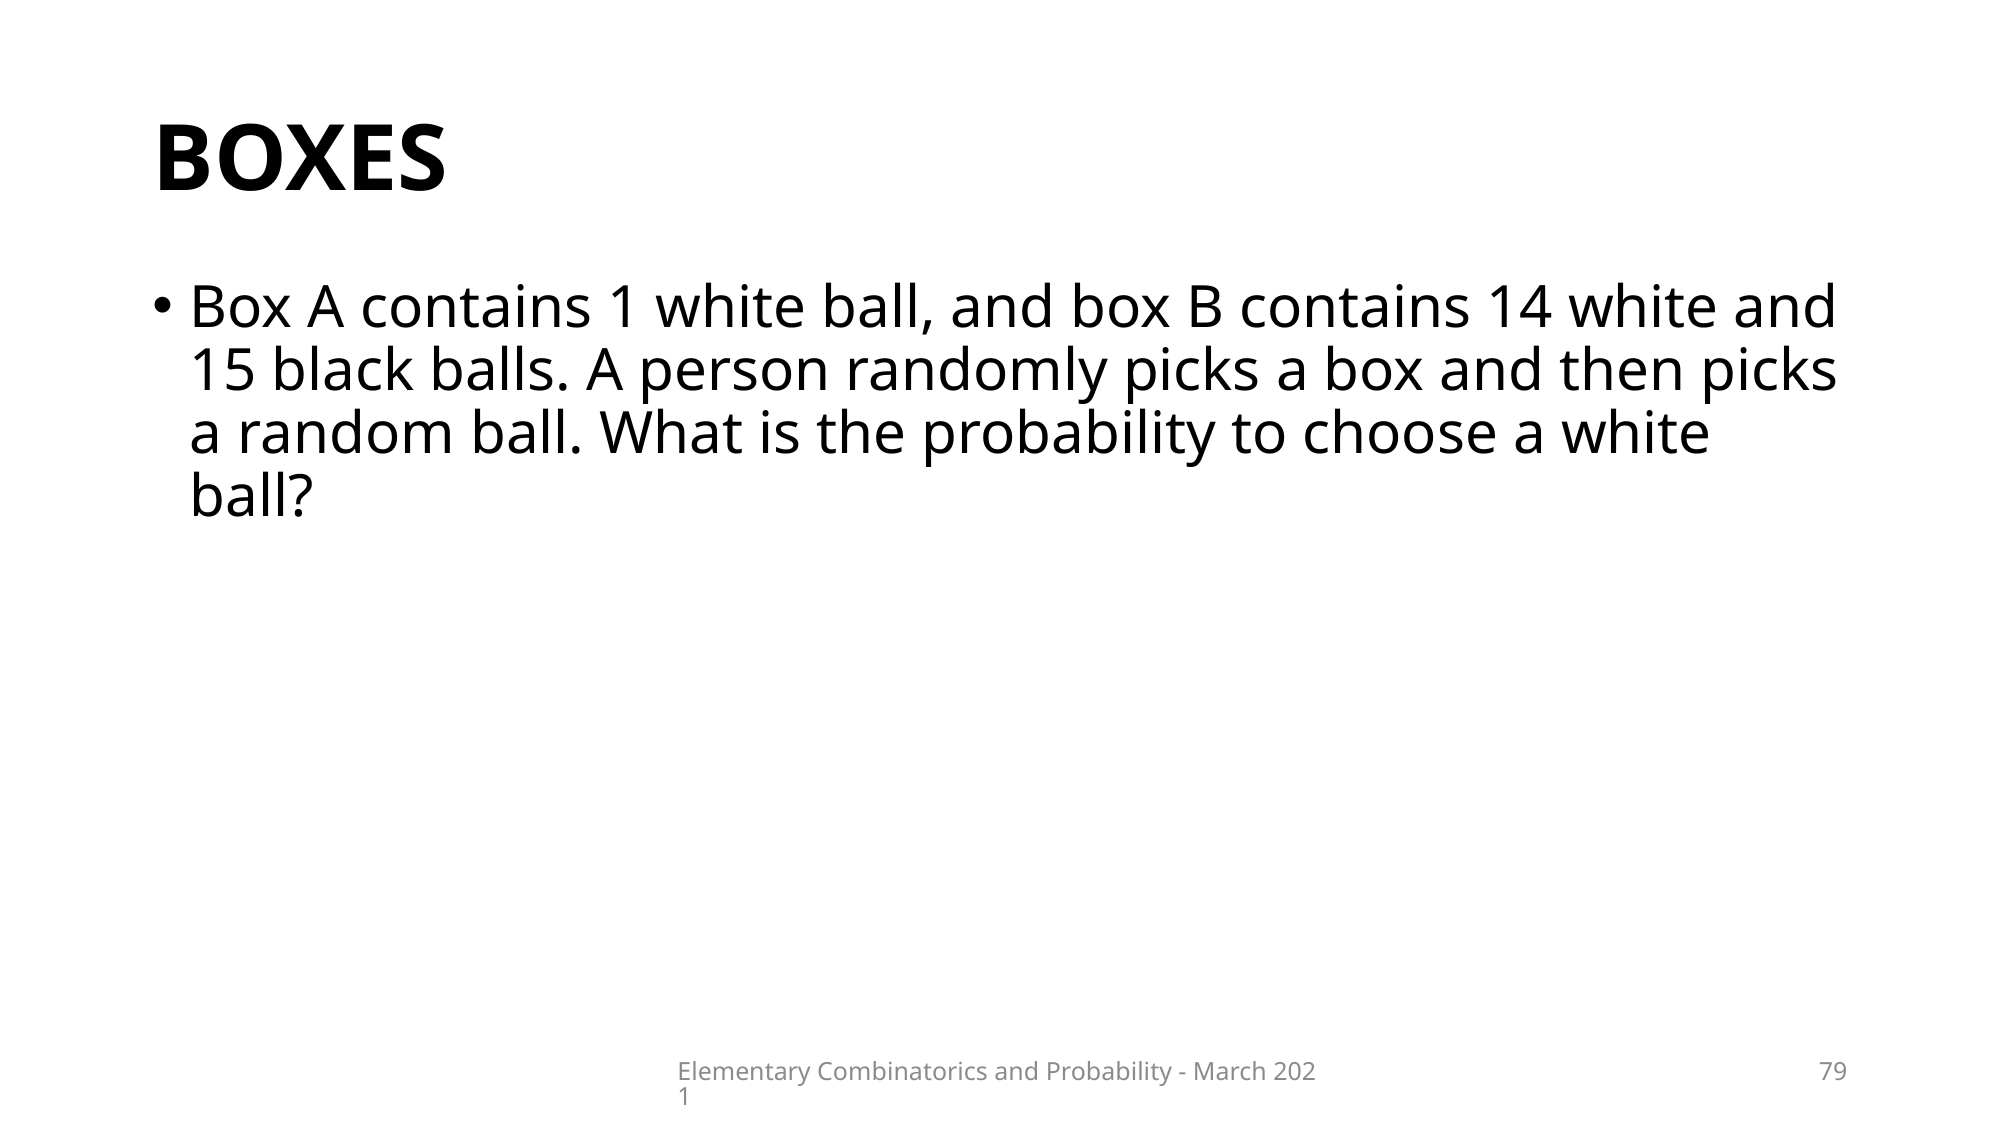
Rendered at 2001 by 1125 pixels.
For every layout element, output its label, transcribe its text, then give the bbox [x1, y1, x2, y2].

title boxes [137, 52, 1863, 270]
footer Elementary Combinatorics and Probability - March 2021 [662, 1042, 1338, 1103]
slide_number 79 [1412, 1042, 1863, 1103]
